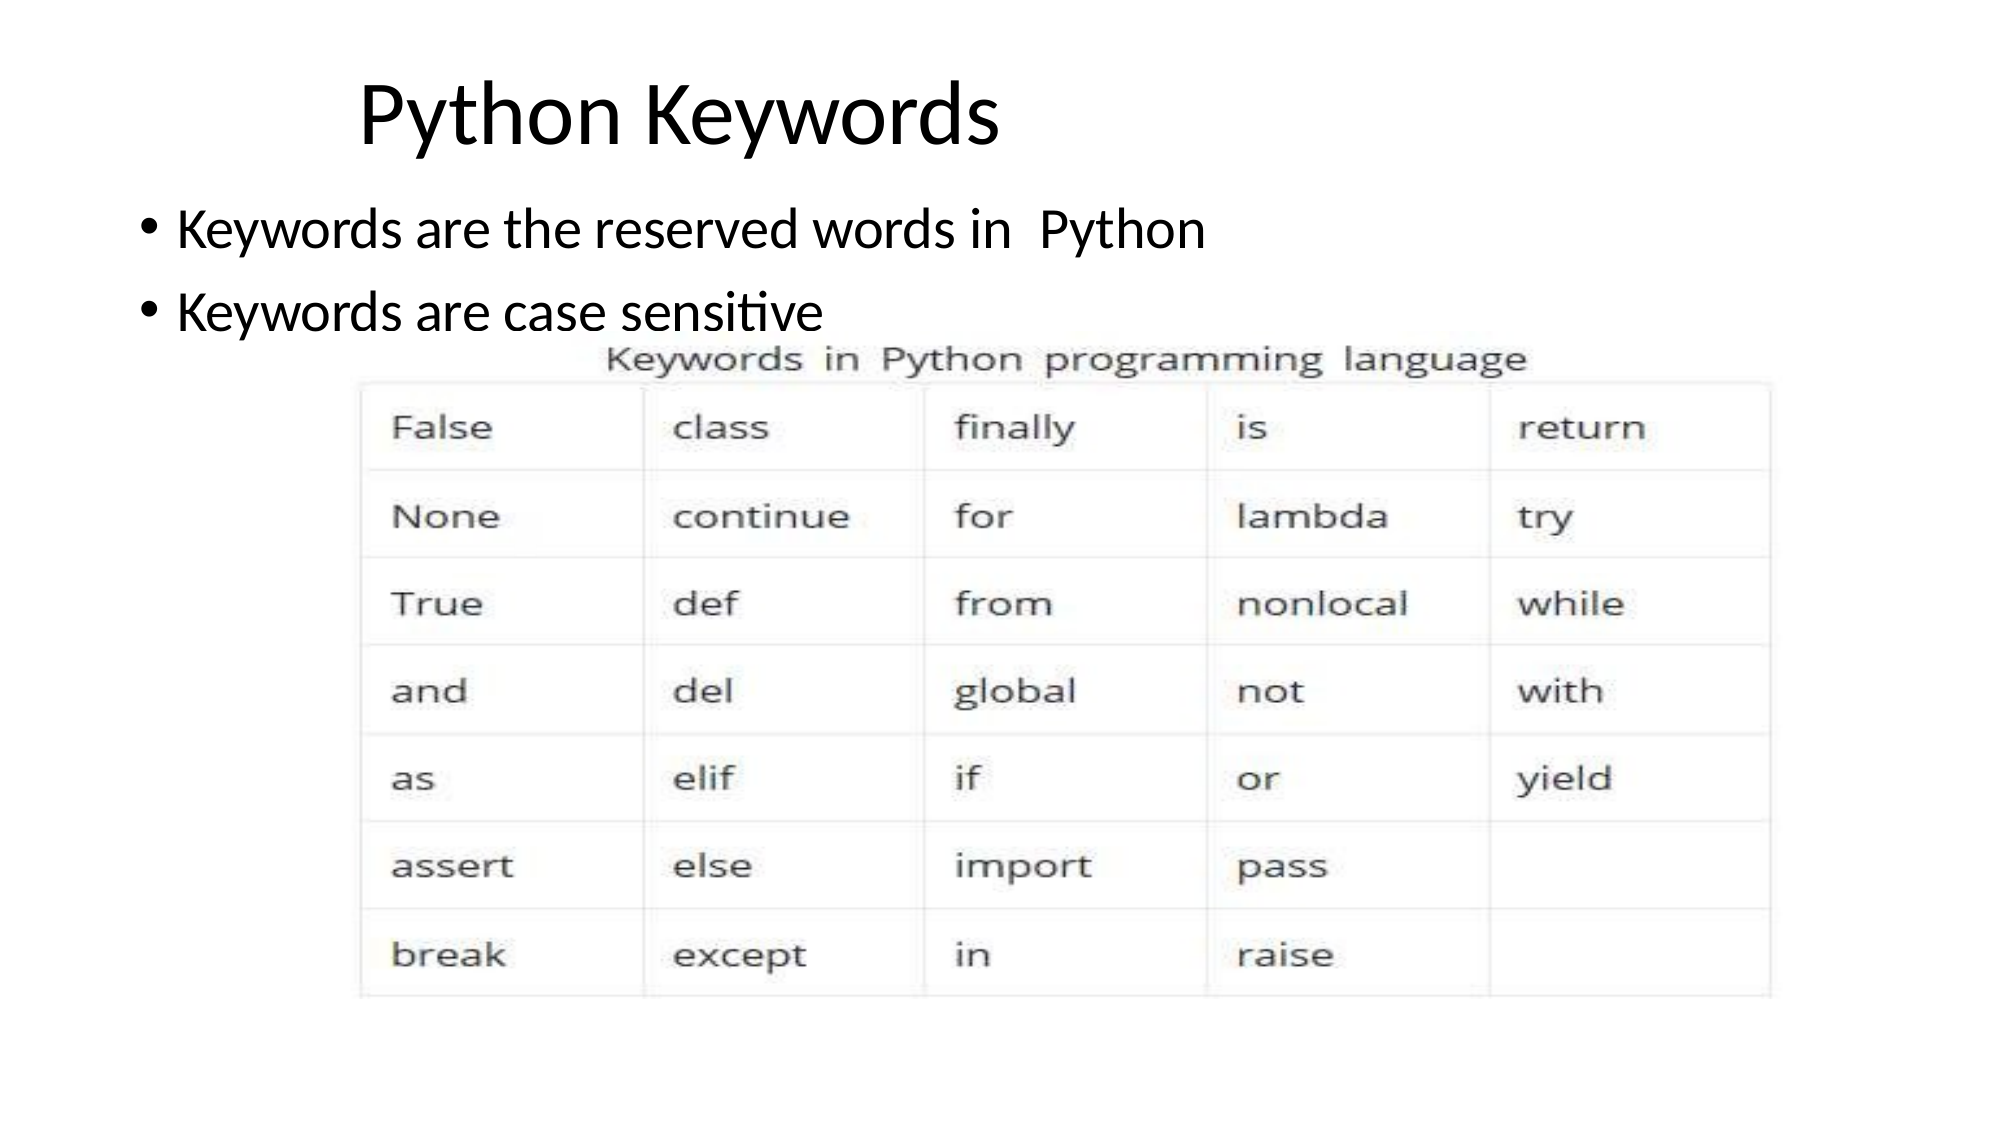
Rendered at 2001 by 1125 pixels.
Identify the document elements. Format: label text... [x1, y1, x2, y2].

text_box [350, 331, 1783, 999]
title Python Keywords [166, 12, 1192, 187]
text_box Keywords are the reserved words in Python Keywords are case sensitive [137, 187, 1908, 344]
